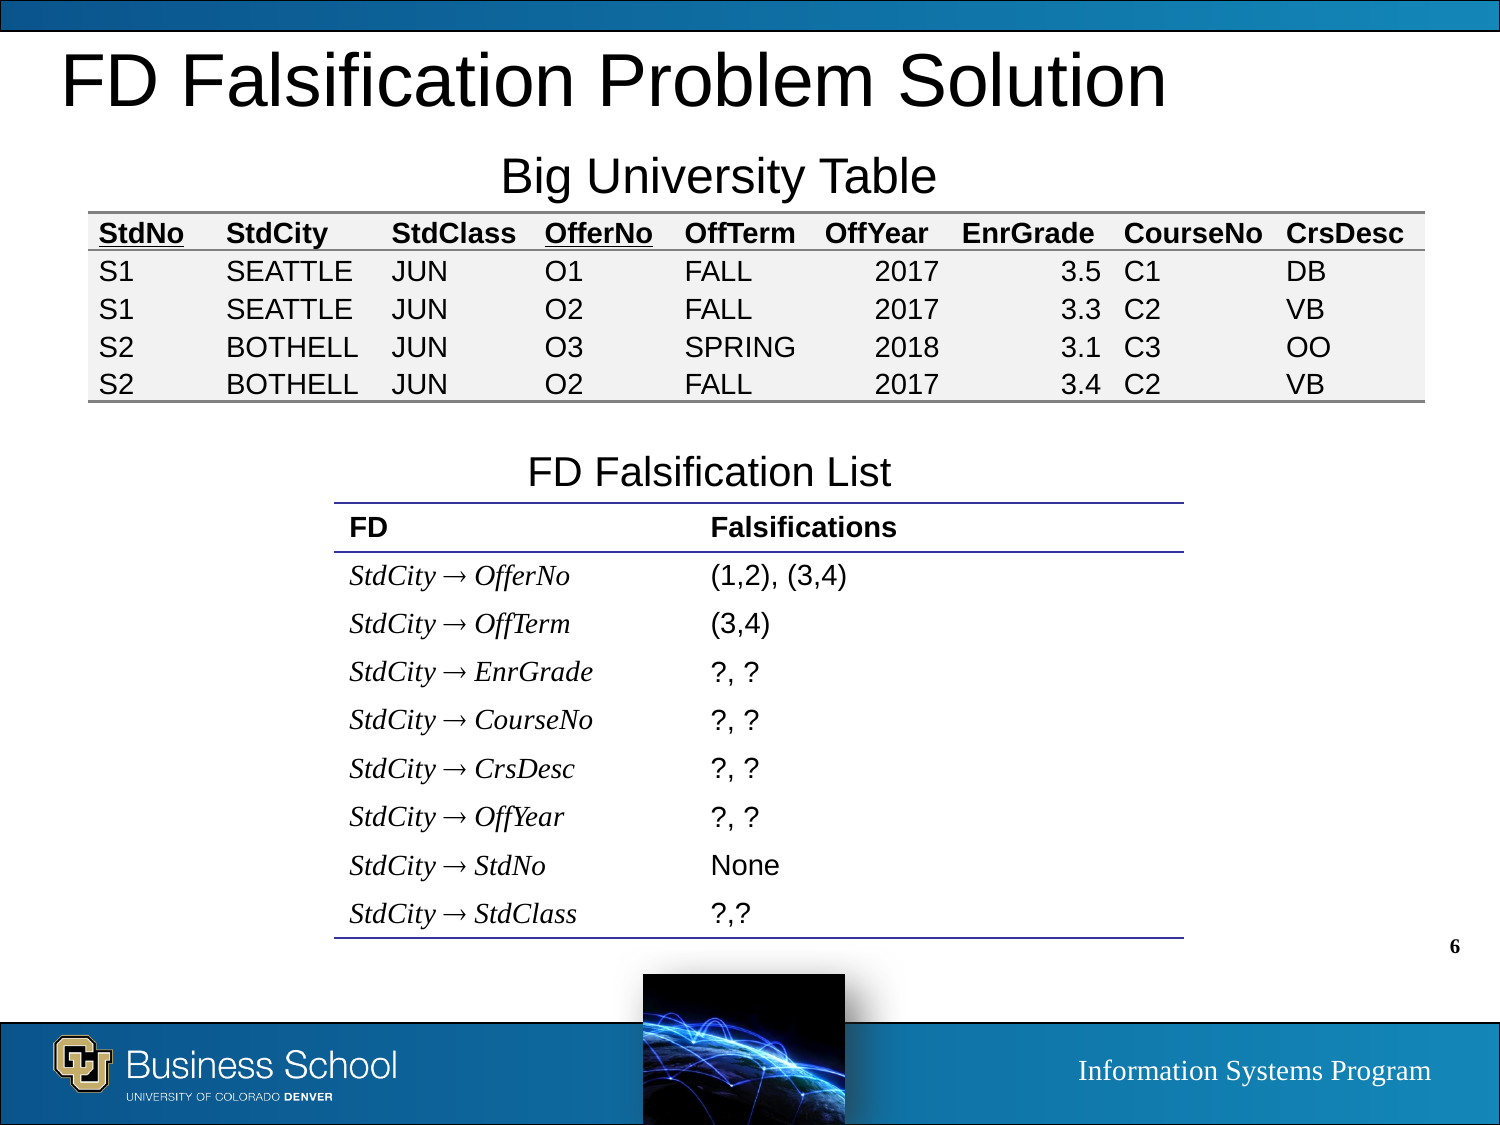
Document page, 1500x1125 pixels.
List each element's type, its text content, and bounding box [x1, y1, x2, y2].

text_box Big University Table [485, 136, 980, 212]
table_cell (3,4) [696, 600, 1184, 648]
table_cell db [1275, 251, 1425, 288]
table_cell StdCity  CrsDesc [334, 745, 696, 793]
table_cell c1 [1113, 251, 1275, 288]
table_cell fall [673, 363, 813, 400]
table_cell 2017 [813, 251, 951, 288]
table_header Falsifications [696, 504, 1184, 551]
table_cell StdCity  OffYear [334, 793, 696, 842]
table_header EnrGrade [951, 214, 1113, 249]
table_header FD [334, 504, 696, 551]
table_cell s2 [88, 363, 215, 400]
text_box FD Falsification List [512, 437, 1007, 503]
table_cell (1,2), (3,4) [696, 553, 1184, 600]
table_cell jun [380, 363, 533, 400]
table_cell ?, ? [696, 697, 1184, 745]
table_cell seattle [215, 288, 380, 326]
table_header CrsDesc [1275, 214, 1425, 249]
table_cell StdCity  EnrGrade [334, 648, 696, 697]
table_cell 2017 [813, 363, 951, 400]
table_header StdClass [380, 214, 533, 249]
table_cell o2 [533, 288, 673, 326]
table_cell ?, ? [696, 648, 1184, 697]
table_cell StdCity  OfferNo [334, 553, 696, 600]
picture [53, 1034, 396, 1101]
table_cell fall [673, 251, 813, 288]
table_cell StdCity  CourseNo [334, 697, 696, 745]
table_cell c2 [1113, 363, 1275, 400]
table_cell ?, ? [696, 745, 1184, 793]
table_cell StdCity  OffTerm [334, 600, 696, 648]
table_header OffTerm [673, 214, 813, 249]
table_cell jun [380, 288, 533, 326]
table_cell 3.3 [951, 288, 1113, 326]
table_cell vb [1275, 288, 1425, 326]
table_cell SPRING [673, 326, 813, 363]
table_header OfferNo [533, 214, 673, 249]
title FD Falsification Problem Solution [44, 23, 1421, 137]
picture [643, 974, 845, 1125]
table_cell jun [380, 251, 533, 288]
table_cell oo [1275, 326, 1425, 363]
table_cell s1 [88, 288, 215, 326]
table_cell StdCity  StdNo [334, 842, 696, 890]
table_cell vb [1275, 363, 1425, 400]
table_cell jun [380, 326, 533, 363]
table_cell 3.1 [951, 326, 1113, 363]
table_cell 2017 [813, 288, 951, 326]
table_cell c2 [1113, 288, 1275, 326]
table_cell None [696, 842, 1184, 890]
table_cell seattle [215, 251, 380, 288]
table_cell c3 [1113, 326, 1275, 363]
table_cell s2 [88, 326, 215, 363]
table_cell fall [673, 288, 813, 326]
table_cell o2 [533, 363, 673, 400]
table_cell 2018 [813, 326, 951, 363]
table_cell bothell [215, 363, 380, 400]
table_header CourseNo [1113, 214, 1275, 249]
table_cell ?,? [696, 890, 1184, 937]
table_cell StdCity  StdClass [334, 890, 696, 937]
table_header OffYear [813, 214, 951, 249]
table_header StdNo [88, 214, 215, 249]
table_cell bothell [215, 326, 380, 363]
table_cell 3.5 [951, 251, 1113, 288]
table_cell o3 [533, 326, 673, 363]
table_cell s1 [88, 251, 215, 288]
table_cell 3.4 [951, 363, 1113, 400]
table_header StdCity [215, 214, 380, 249]
table_cell o1 [533, 251, 673, 288]
table_cell ?, ? [696, 793, 1184, 842]
